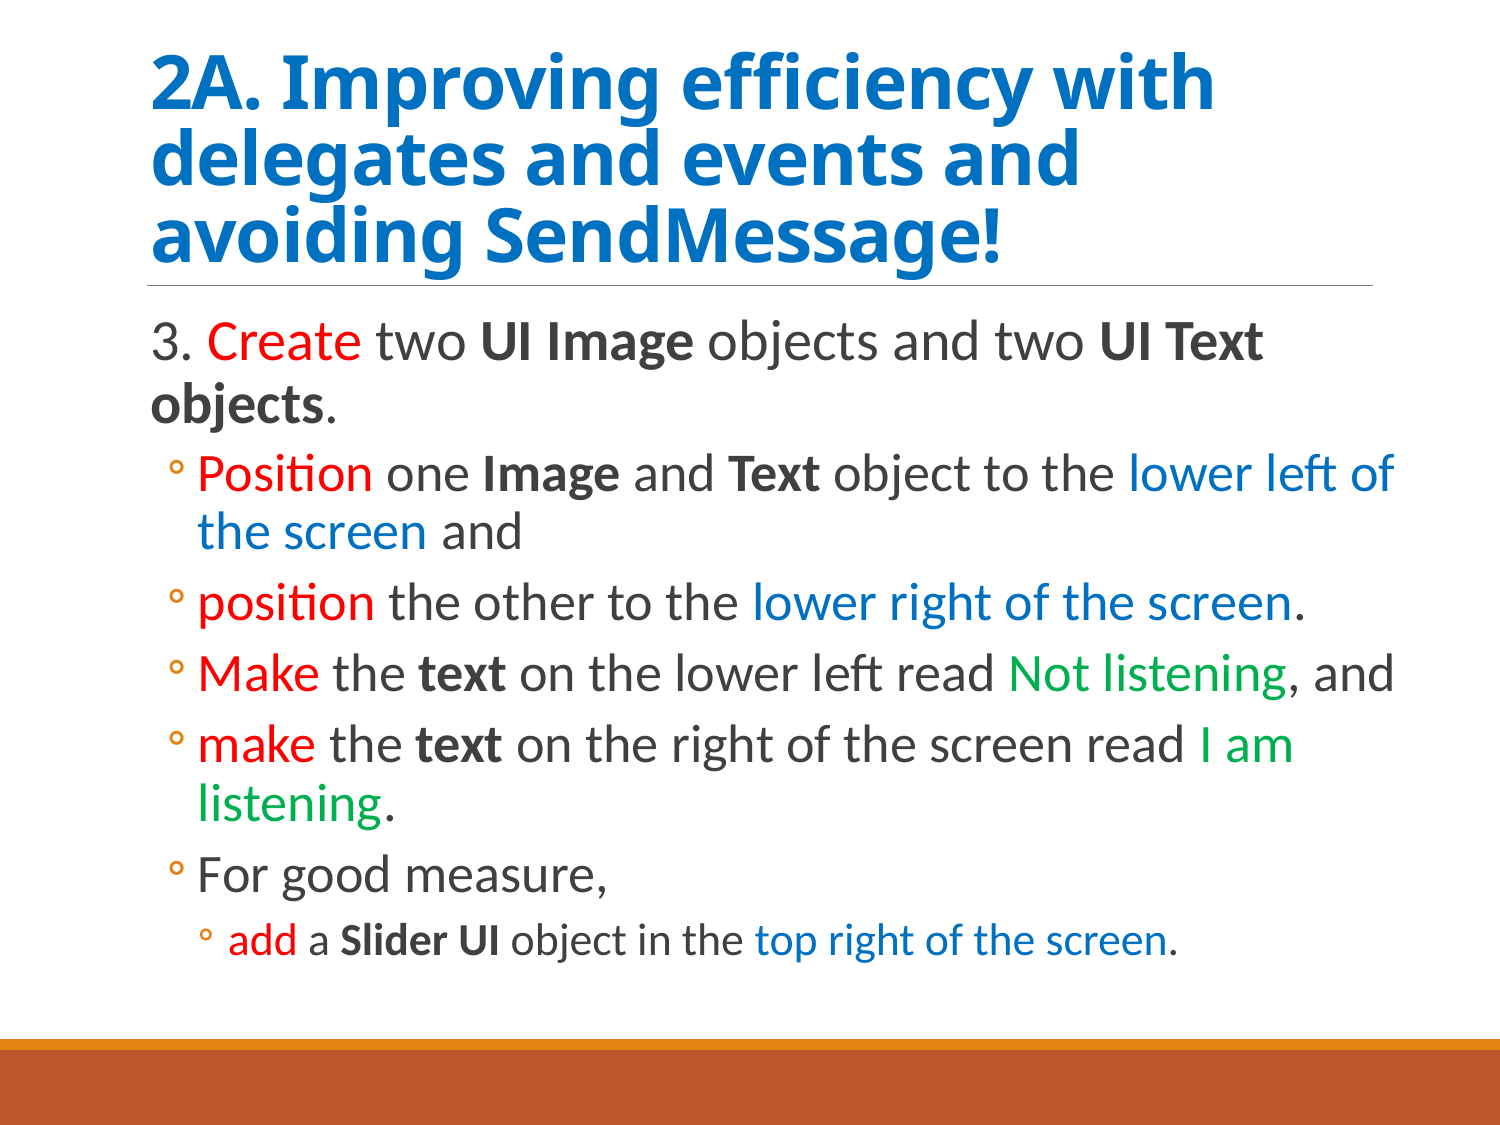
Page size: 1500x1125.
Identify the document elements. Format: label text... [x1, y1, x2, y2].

title 2A. Improving efficiency with delegates and events and avoiding SendMessage! [135, 47, 1373, 285]
list 3. Create two UI Image objects and two UI Text objects. Position one Image and Text object to the lower left of the screen and position the other to the lower right of the screen. Make the text on the lower left read Not listening, and make the text on the right of the screen read I am listening. For good measure, add a Slider UI object in the top right of the screen. [135, 302, 1444, 963]
